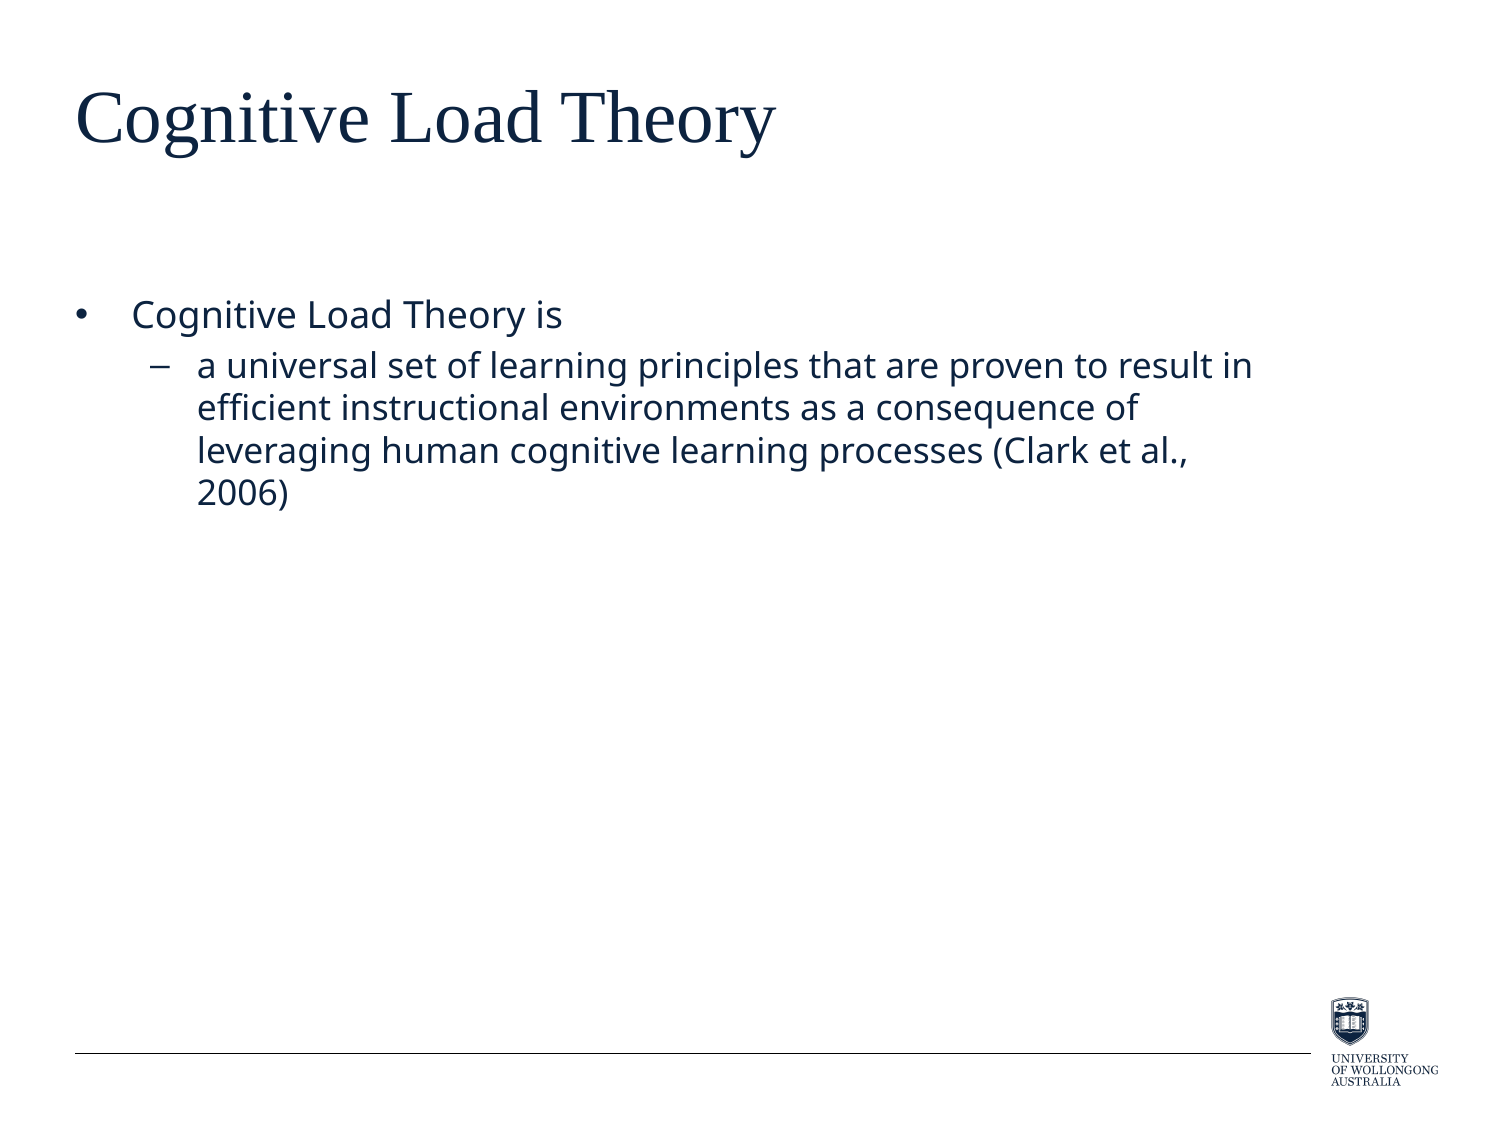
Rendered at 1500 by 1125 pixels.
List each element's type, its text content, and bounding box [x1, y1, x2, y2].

list Cognitive Load Theory is a universal set of learning principles that are proven to result in efficient instructional environments as a consequence of leveraging human cognitive learning processes (Clark et al., 2006) [75, 290, 1270, 1028]
title Cognitive Load Theory [75, 67, 1270, 207]
